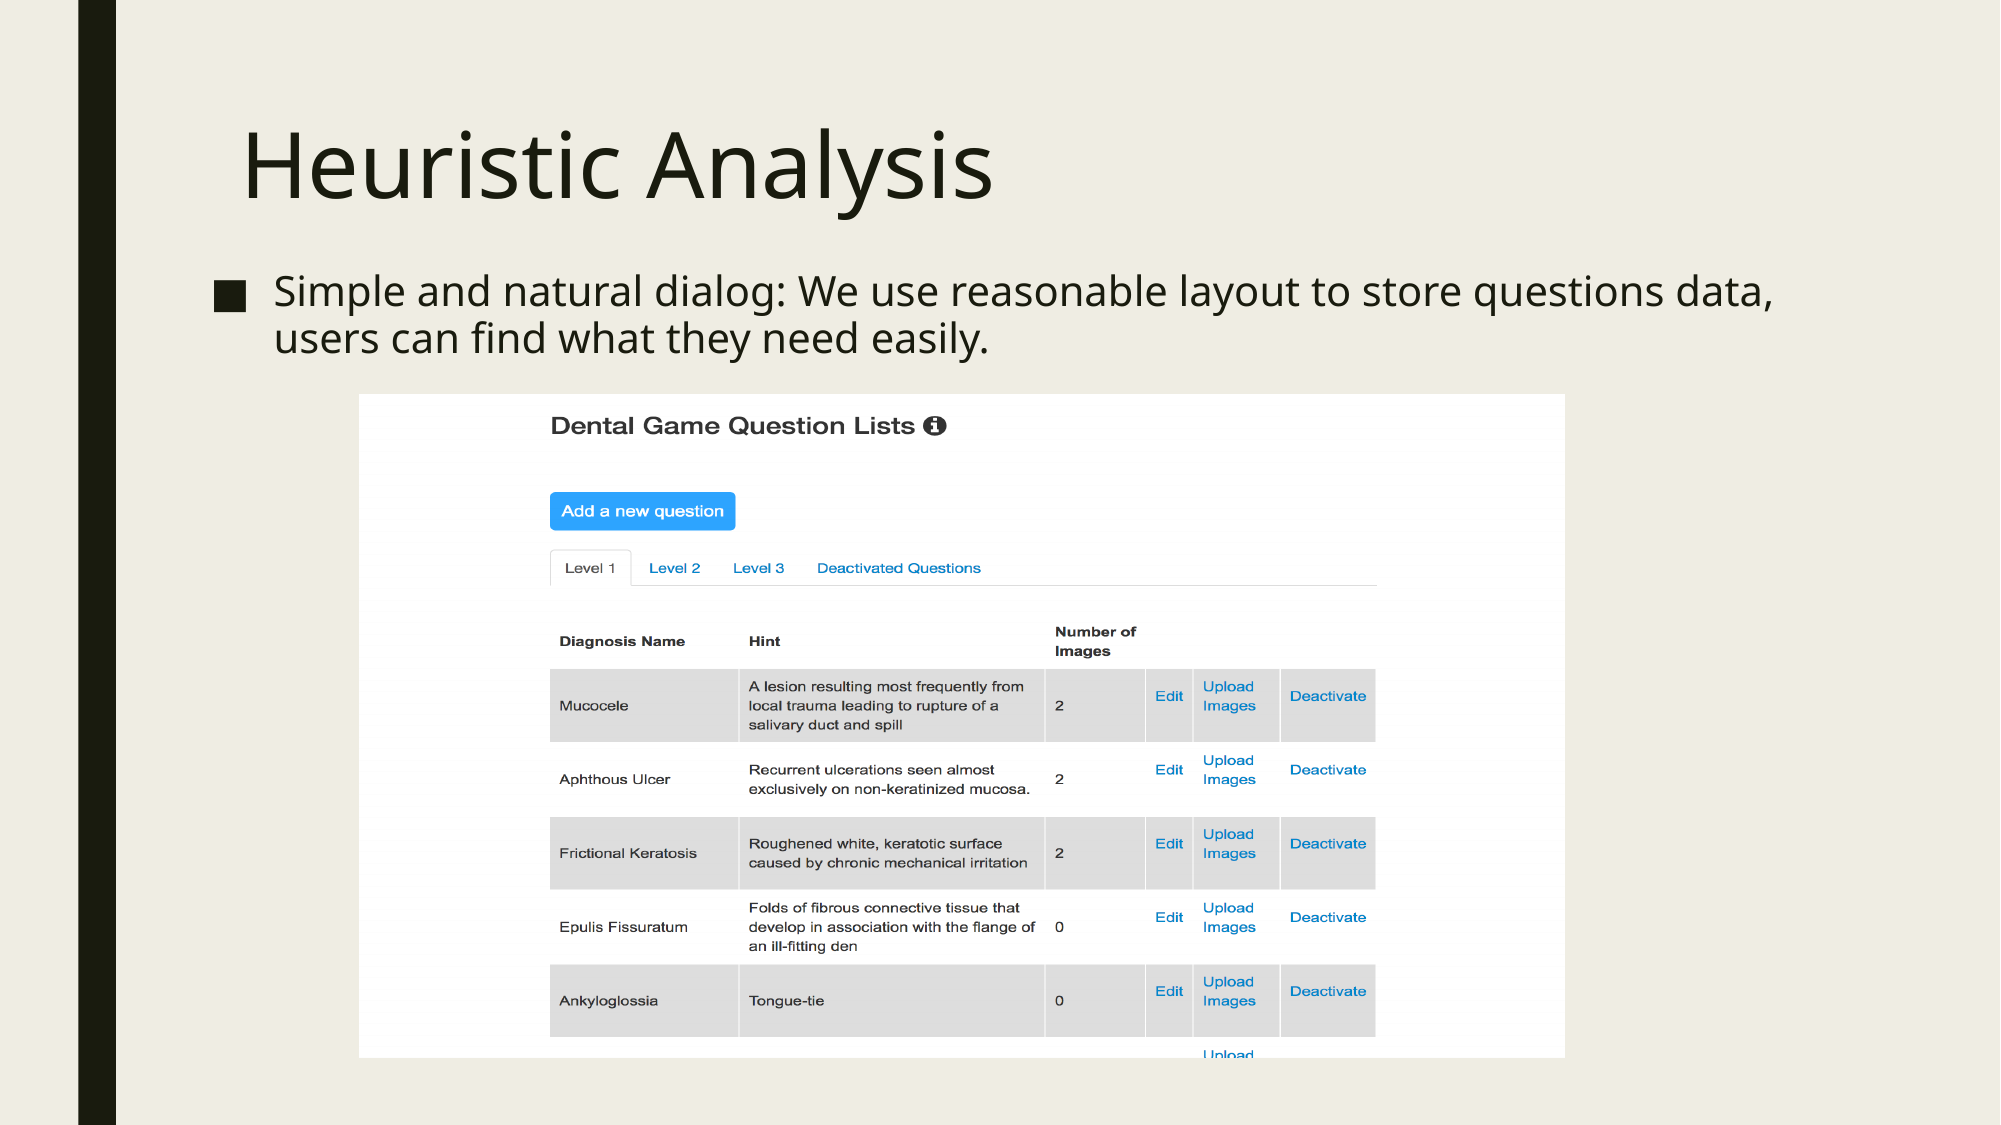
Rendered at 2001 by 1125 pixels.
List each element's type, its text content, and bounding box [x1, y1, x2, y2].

picture [359, 394, 1565, 1058]
list Simple and natural dialog: We use reasonable layout to store questions data, users can find what they need easily. [195, 261, 1800, 963]
title Heuristic Analysis [225, 112, 1800, 261]
